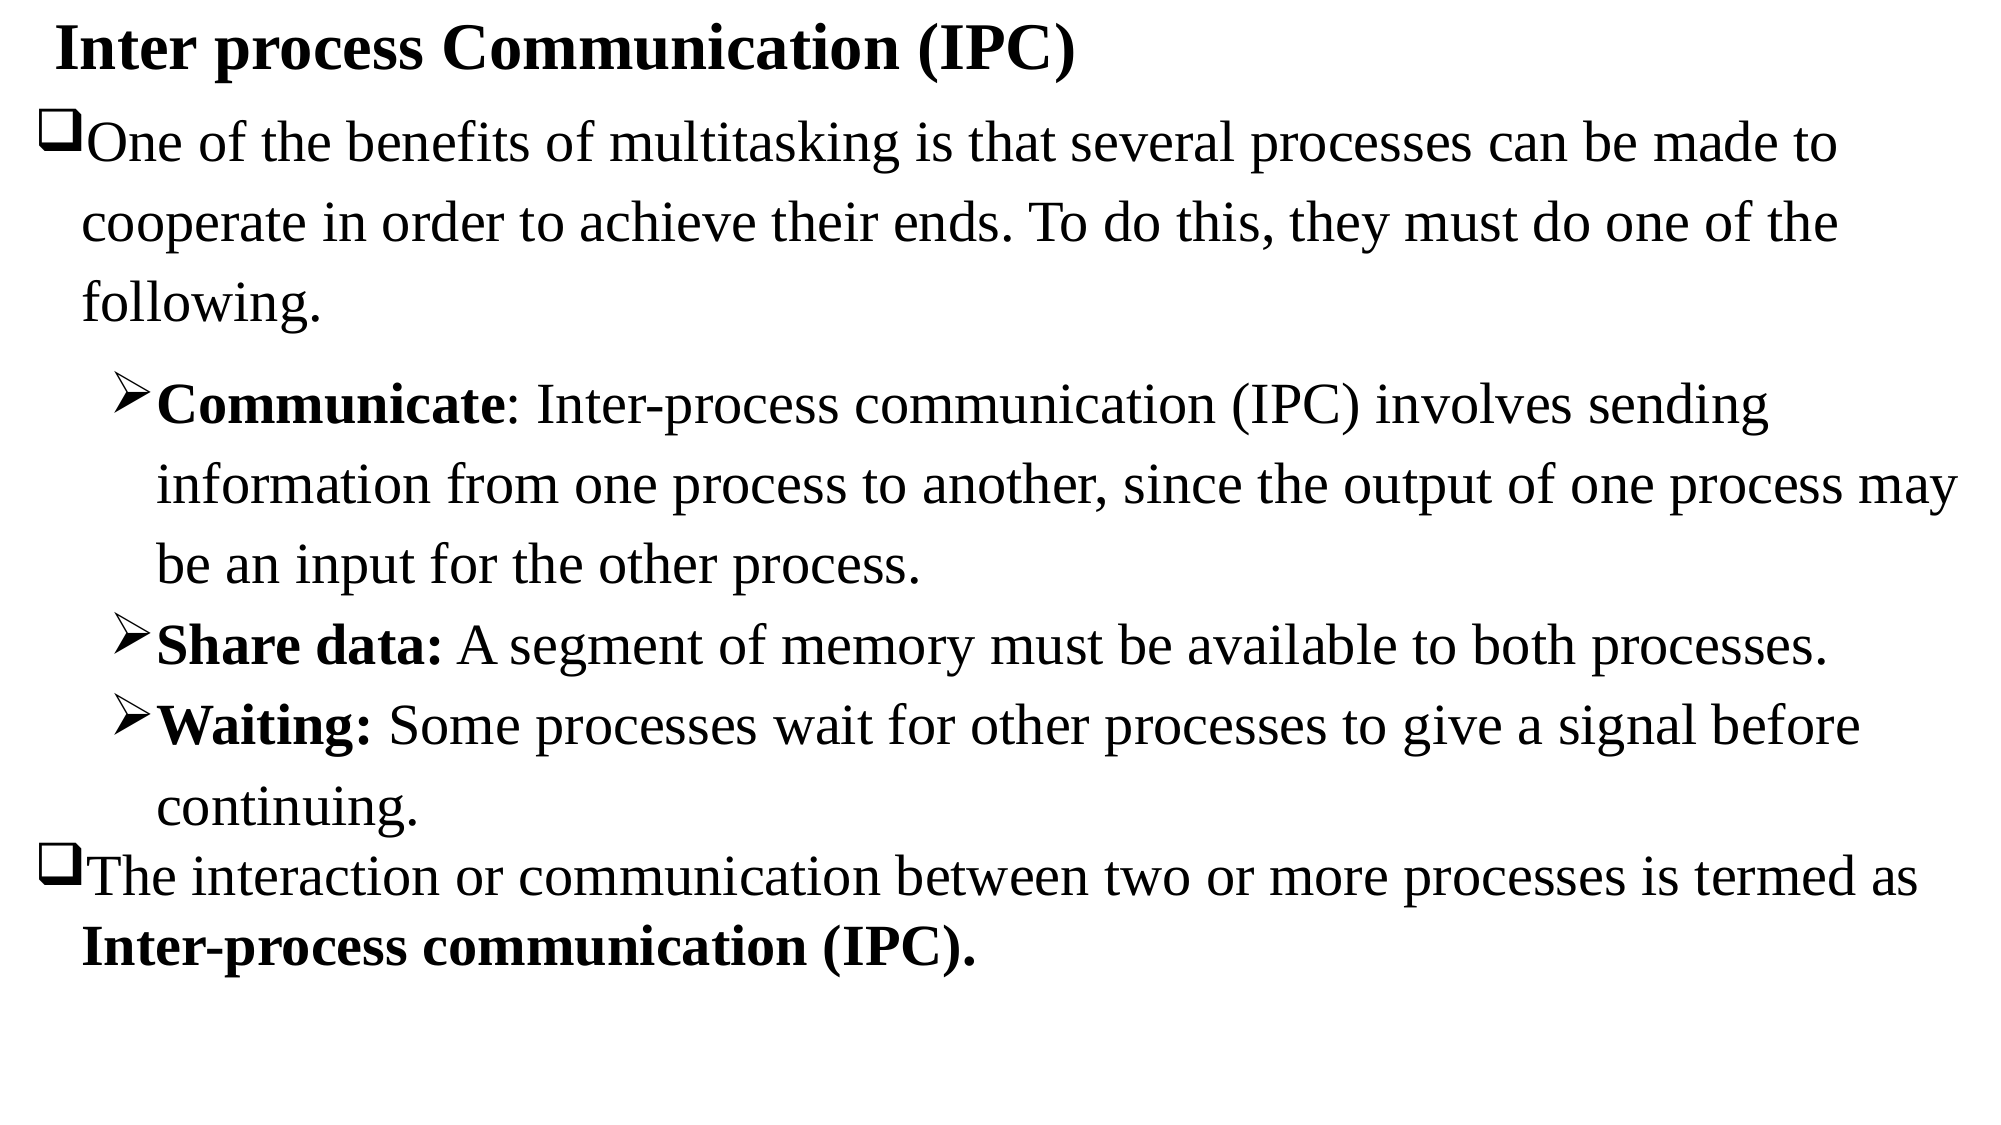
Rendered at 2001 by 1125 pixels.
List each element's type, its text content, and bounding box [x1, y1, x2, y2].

text_box One of the benefits of multitasking is that several processes can be made to cooperate in order to achieve their ends. To do this, they must do one of the following. Communicate: Inter-process communication (IPC) involves sending information from one process to another, since the output of one process may be an input for the other process. Share data: A segment of memory must be available to both processes. Waiting: Some processes wait for other processes to give a signal before continuing. The interaction or communication between two or more processes is termed as Inter-process communication (IPC). [19, 84, 2000, 985]
title Inter process Communication (IPC) [39, 18, 1765, 84]
